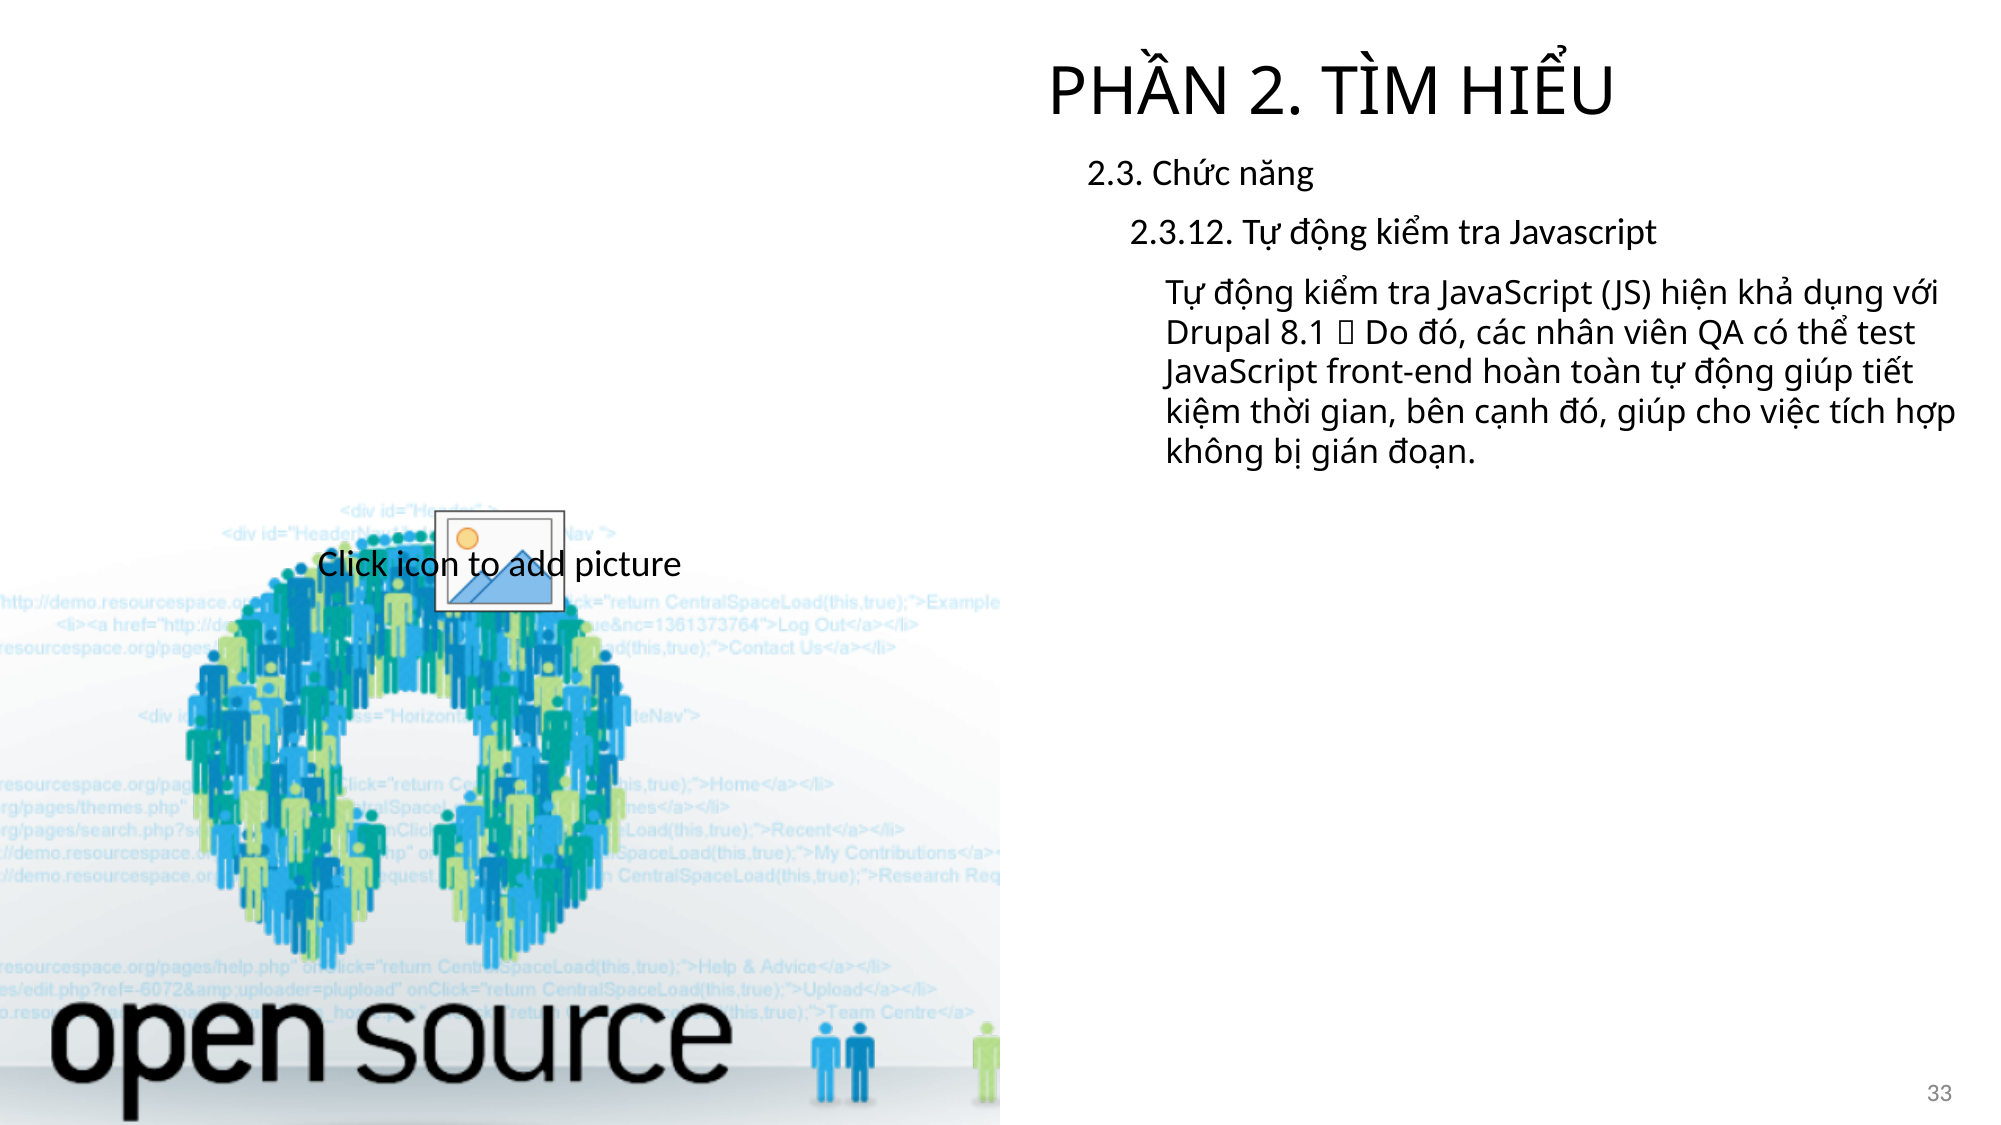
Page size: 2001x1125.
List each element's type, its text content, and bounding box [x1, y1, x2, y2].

text_box 2.3. Chức năng [1072, 140, 1915, 200]
title Phần 2. Tìm hiểu [1032, 0, 2000, 145]
text_box 2.3.12. Tự động kiểm tra Javascript [1114, 199, 1958, 260]
picture [0, 0, 1000, 1125]
slide_number 33 [1894, 1061, 1968, 1121]
text_box Tự động kiểm tra JavaScript (JS) hiện khả dụng với Drupal 8.1  Do đó, các nhân viên QA có thể test JavaScript front-end hoàn toàn tự động giúp tiết kiệm thời gian, bên cạnh đó, giúp cho việc tích hợp không bị gián đoạn. [1150, 263, 1978, 478]
